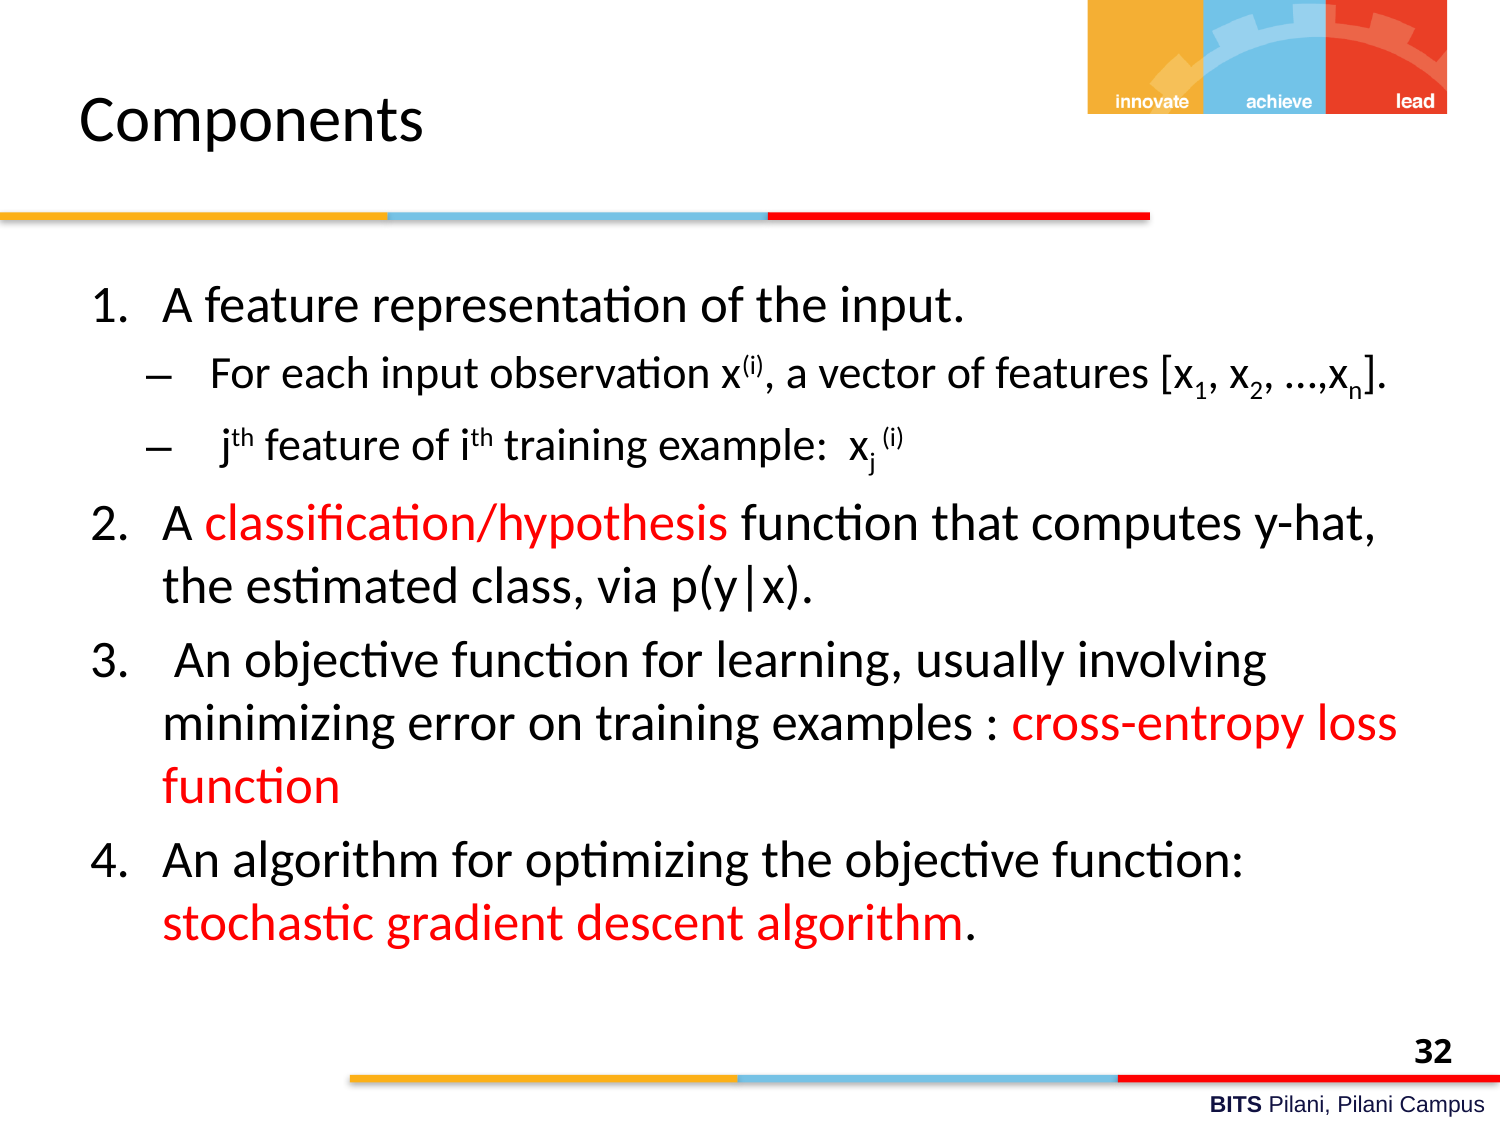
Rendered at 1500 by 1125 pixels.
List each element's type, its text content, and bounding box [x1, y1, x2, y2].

slide_number 32 [1399, 1023, 1500, 1072]
picture [1087, 0, 1448, 114]
list A feature representation of the input. For each input observation x(i), a vector of features [x1, x2, …,xn]. jth feature of ith training example: xj (i) A classification/hypothesis function that computes y-hat, the estimated class, via p(y|x). An objective function for learning, usually involving minimizing error on training examples : cross-entropy loss function An algorithm for optimizing the objective function: stochastic gradient descent algorithm. [75, 262, 1425, 1005]
title Components [64, 45, 1069, 185]
